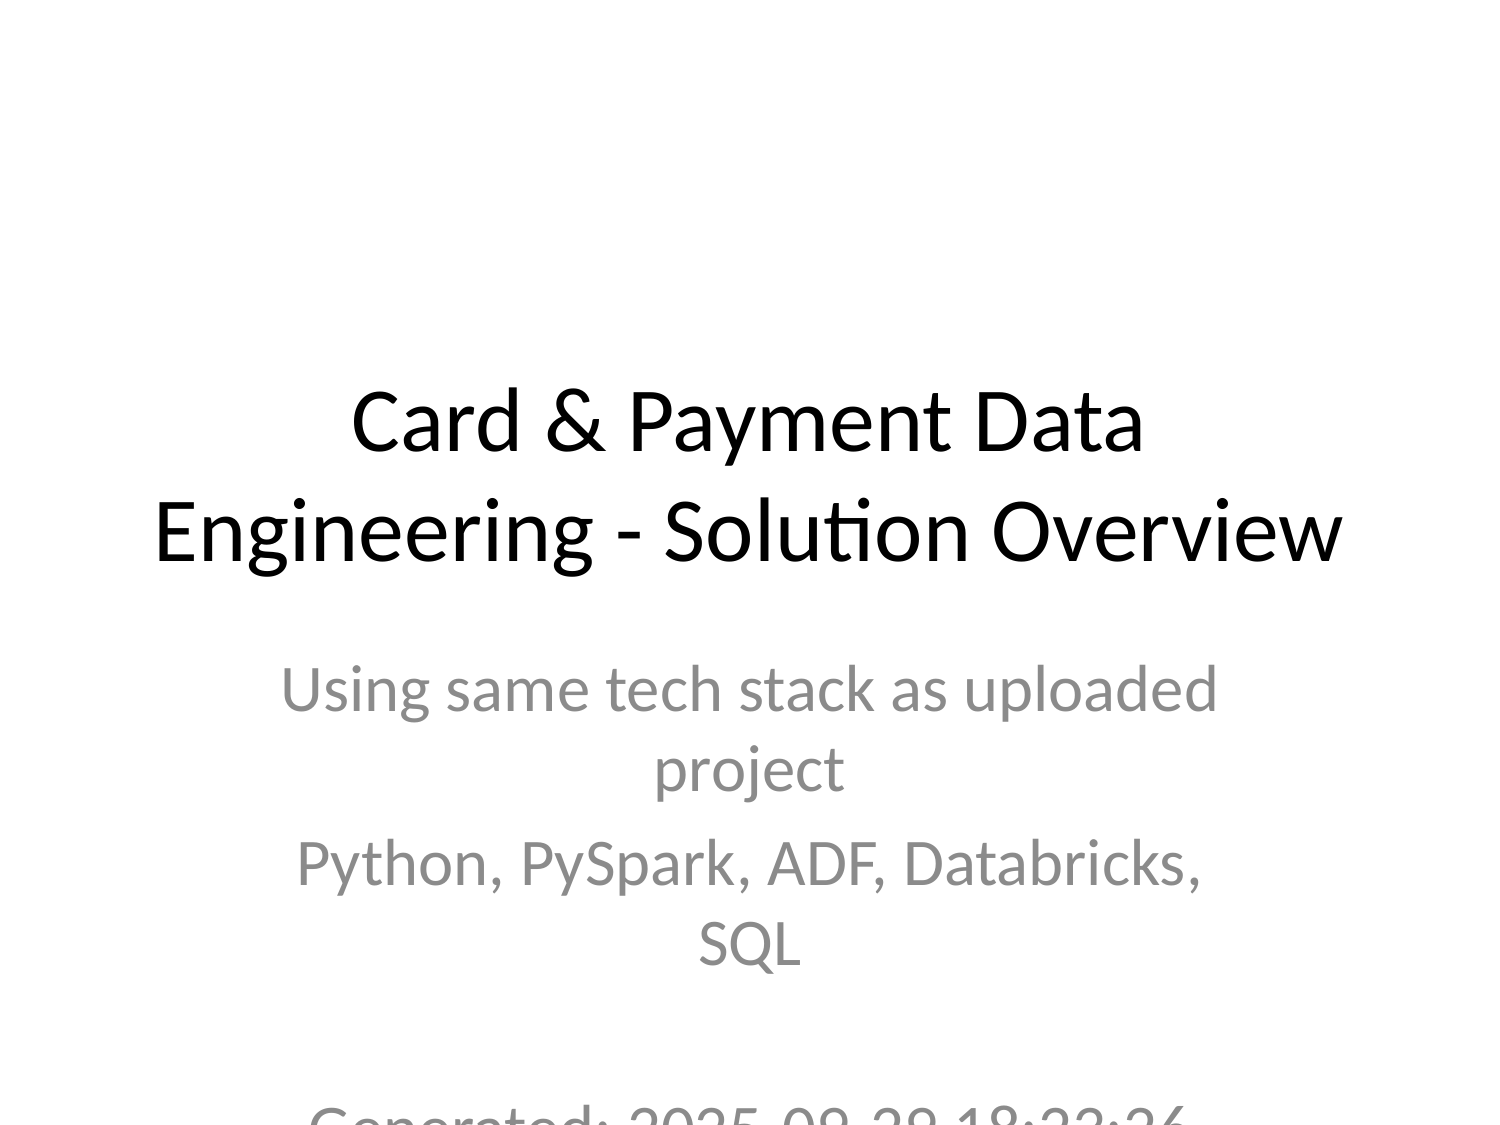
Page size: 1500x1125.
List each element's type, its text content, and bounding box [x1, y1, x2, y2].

subtitle Using same tech stack as uploaded project Python, PySpark, ADF, Databricks, SQL Generated: 2025-09-29 18:23:26 [225, 637, 1275, 925]
title Card & Payment Data Engineering - Solution Overview [112, 349, 1388, 591]
